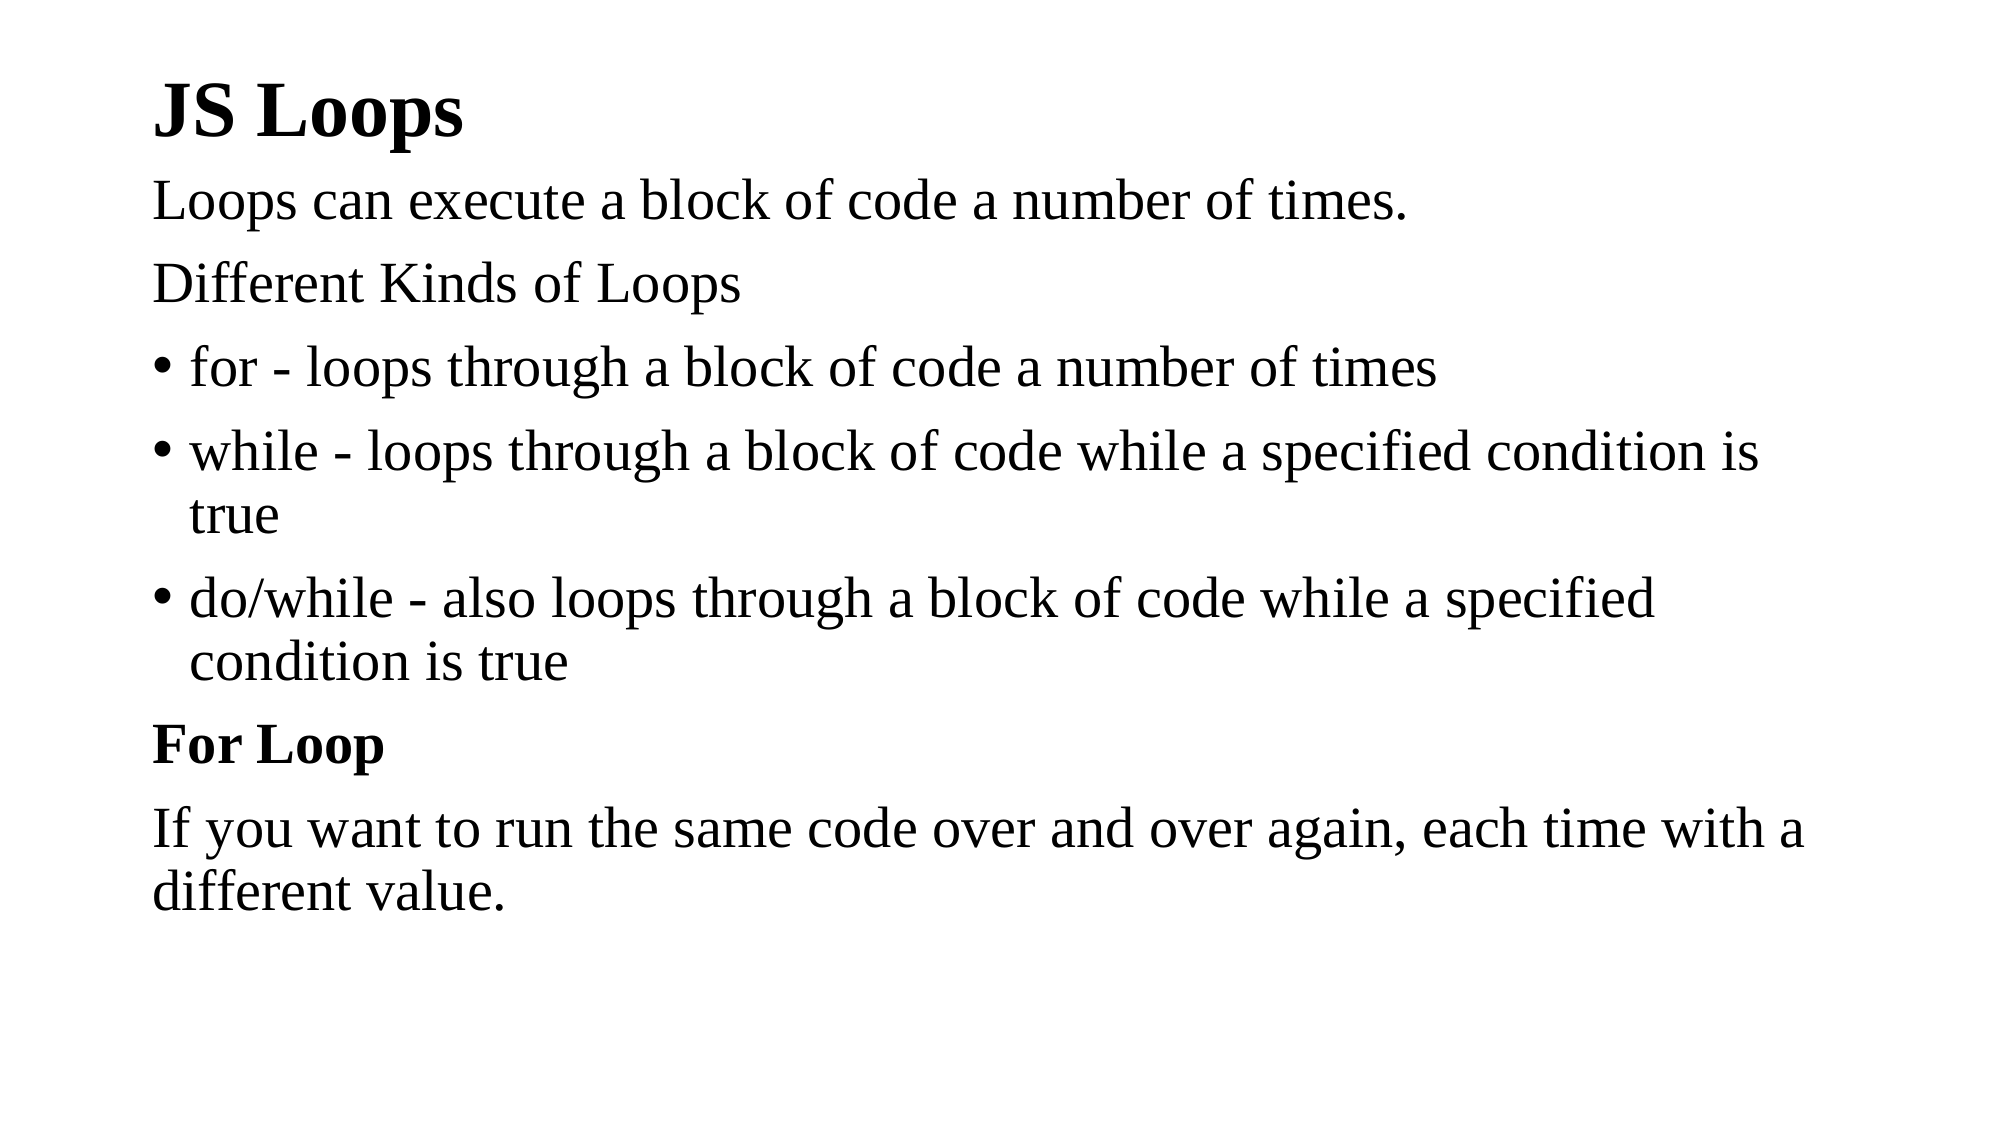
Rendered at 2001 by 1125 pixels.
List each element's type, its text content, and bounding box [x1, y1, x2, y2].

list Loops can execute a block of code a number of times. Different Kinds of Loops for - loops through a block of code a number of times while - loops through a block of code while a specified condition is true do/while - also loops through a block of code while a specified condition is true For Loop If you want to run the same code over and over again, each time with a different value. [137, 161, 1863, 1014]
title JS Loops [137, 59, 1863, 161]
